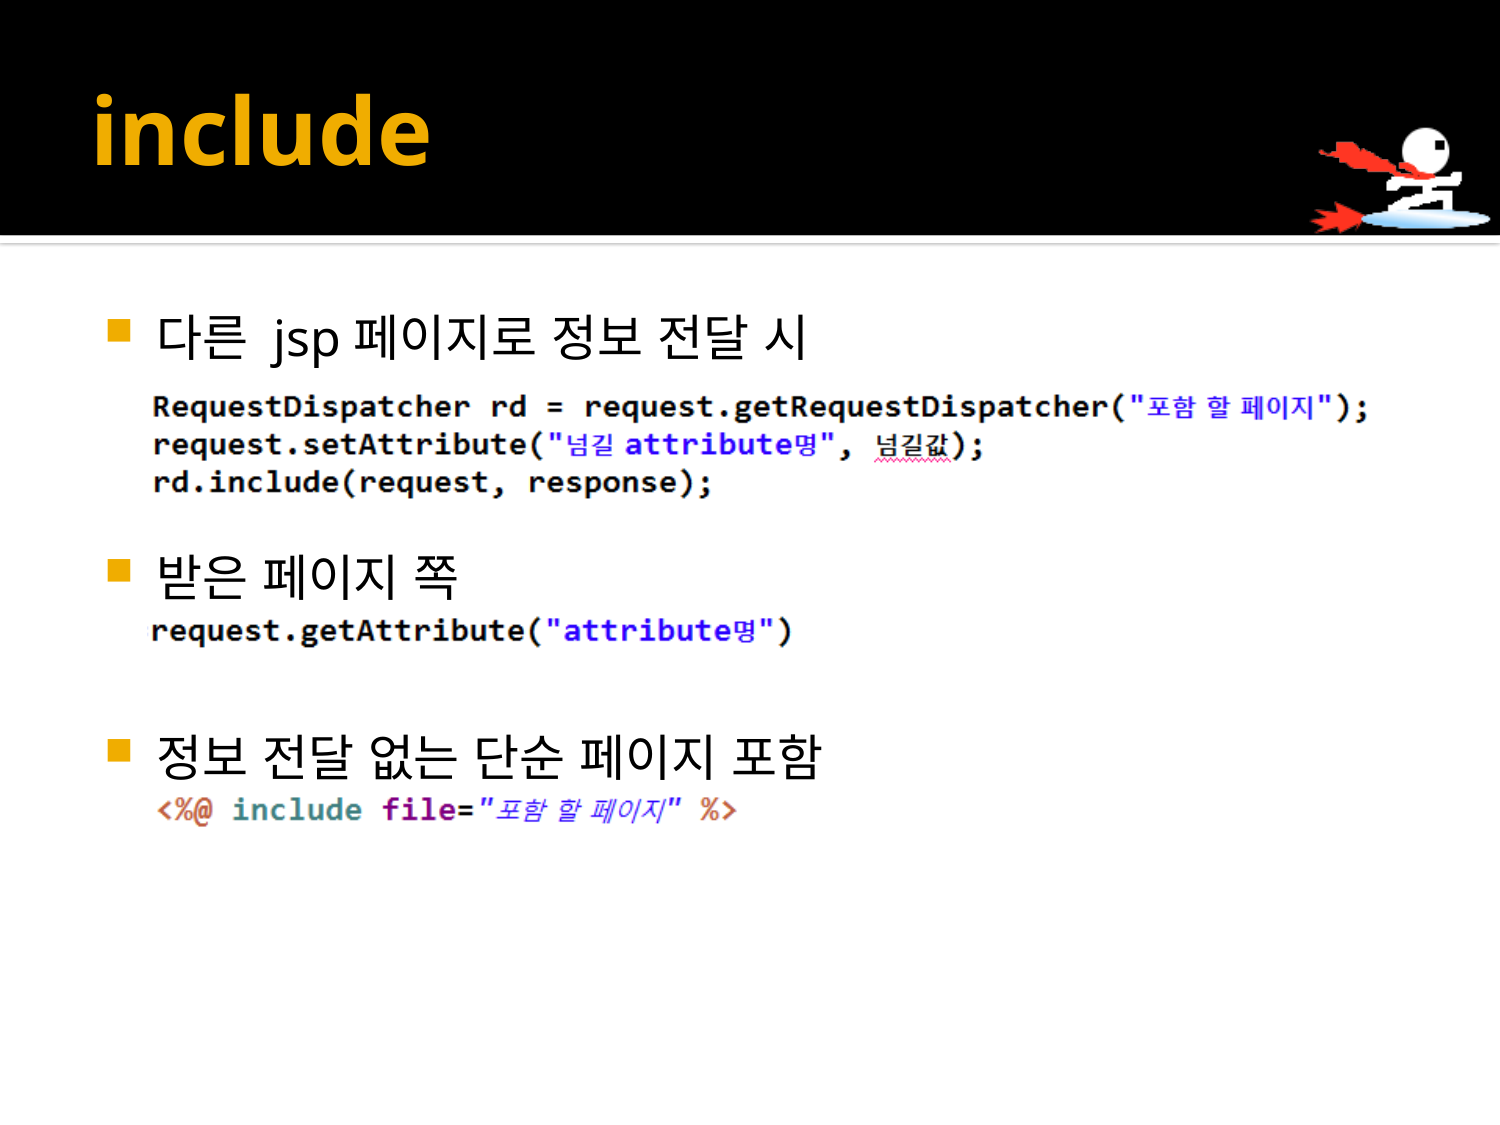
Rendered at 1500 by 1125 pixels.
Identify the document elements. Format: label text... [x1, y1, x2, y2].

picture [147, 609, 804, 654]
picture [1269, 125, 1500, 235]
title include [75, 25, 1425, 231]
picture [147, 788, 751, 835]
list 다른 jsp페이지로 정보 전달 시 받은 페이지 쪽 정보 전달 없는 단순 페이지 포함 [75, 291, 1425, 1050]
picture [146, 376, 1393, 516]
